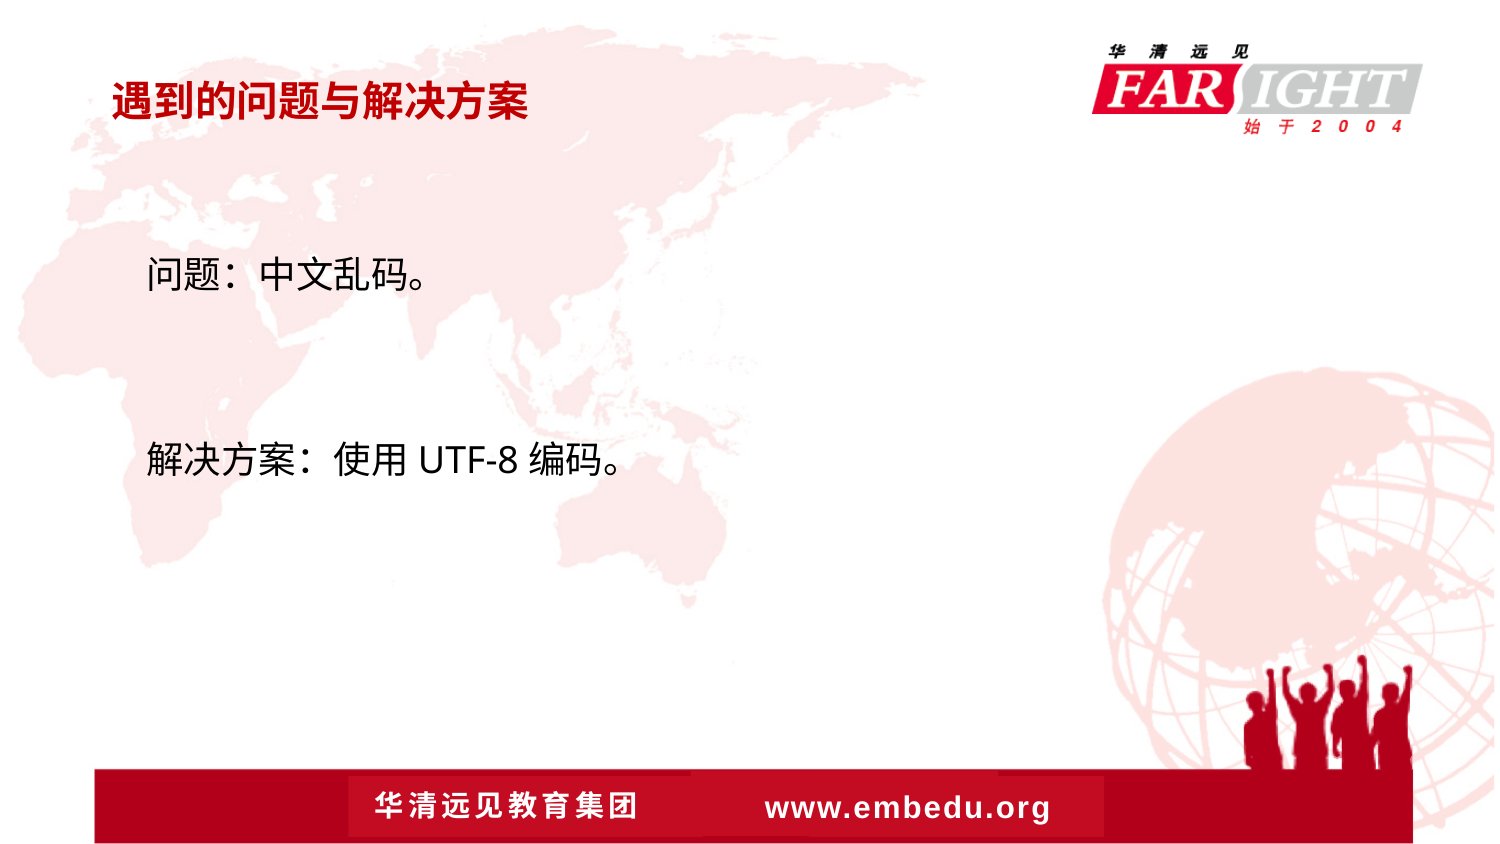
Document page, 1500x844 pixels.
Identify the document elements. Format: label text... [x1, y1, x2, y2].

picture [0, 0, 1500, 844]
list 问题：中文乱码。 解决方案：使用UTF-8编码。 [96, 220, 1318, 635]
title 遇到的问题与解决方案 [96, 67, 1081, 139]
